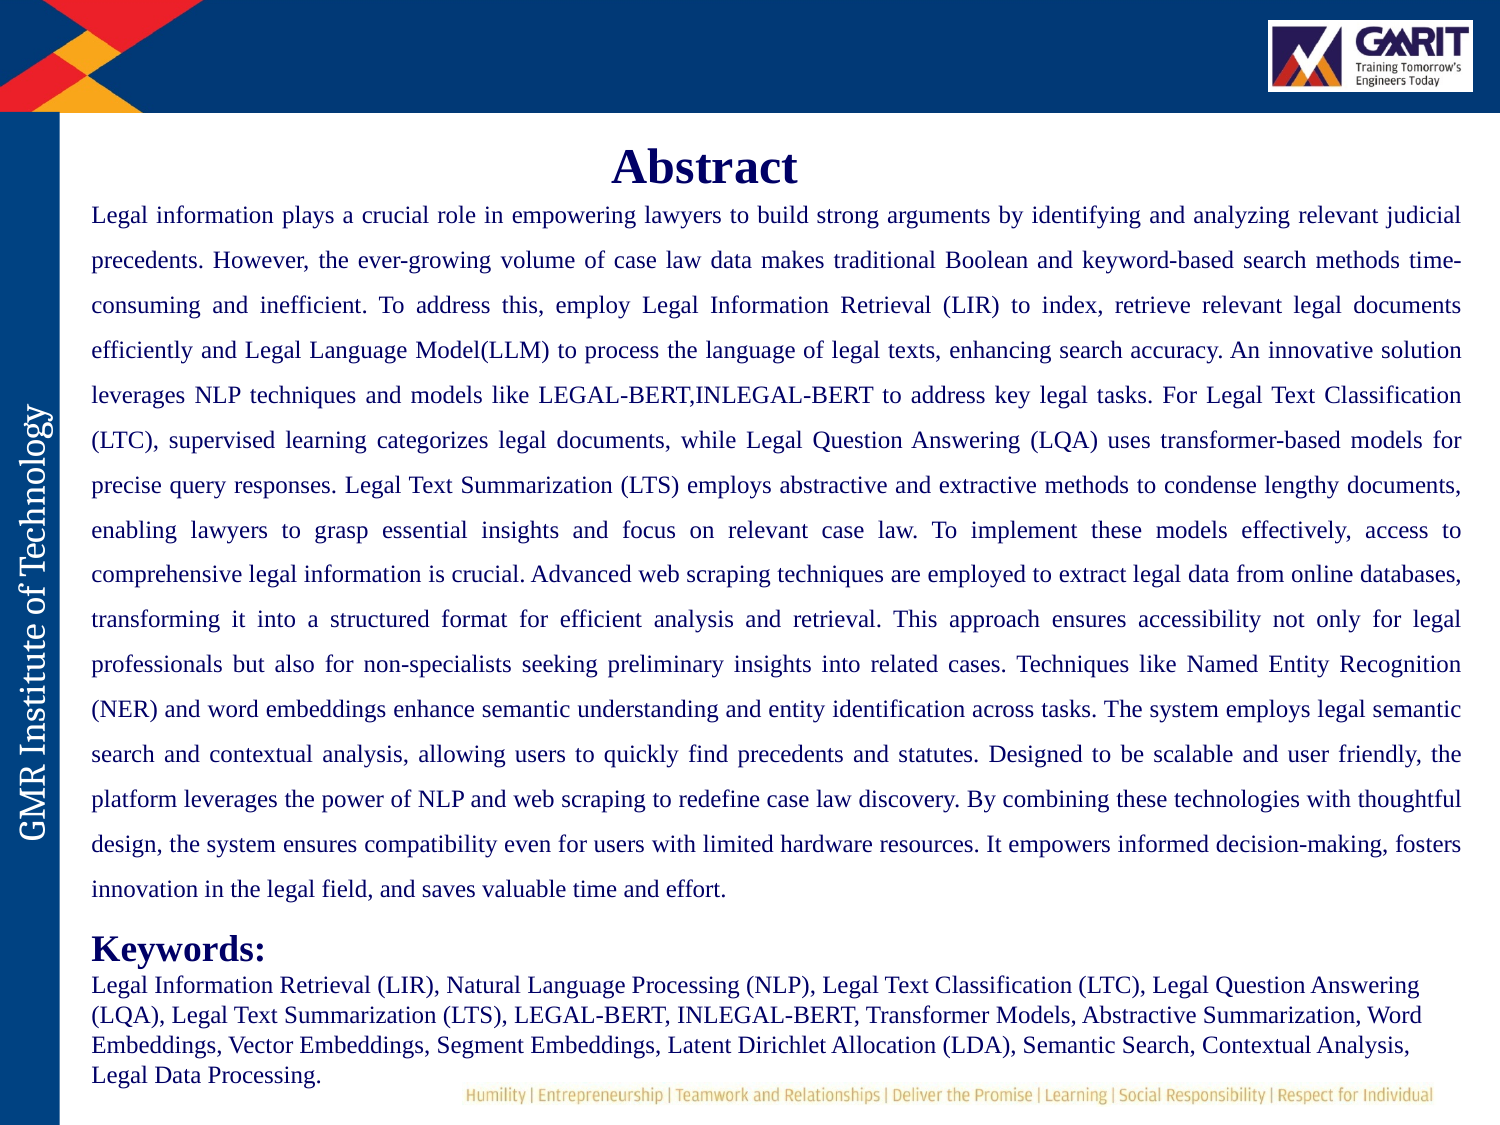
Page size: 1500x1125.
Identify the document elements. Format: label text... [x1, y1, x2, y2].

text_box Abstract [597, 126, 1030, 176]
picture [0, 0, 1500, 113]
text_box Keywords: Legal Information Retrieval (LIR), Natural Language Processing (NLP), Legal Text Classification (LTC), Legal Question Answering (LQA), Legal Text Summarization (LTS), LEGAL-BERT, INLEGAL-BERT, Transformer Models, Abstractive Summarization, Word Embeddings, Vector Embeddings, Segment Embeddings, Latent Dirichlet Allocation (LDA), Semantic Search, Contextual Analysis, Legal Data Processing. [76, 916, 1452, 1096]
text_box Legal information plays a crucial role in empowering lawyers to build strong arguments by identifying and analyzing relevant judicial precedents. However, the ever-growing volume of case law data makes traditional Boolean and keyword-based search methods time-consuming and inefficient. To address this, employ Legal Information Retrieval (LIR) to index, retrieve relevant legal documents efficiently and Legal Language Model(LLM) to process the language of legal texts, enhancing search accuracy. An innovative solution leverages NLP techniques and models like LEGAL-BERT,INLEGAL-BERT to address key legal tasks. For Legal Text Classification (LTC), supervised learning categorizes legal documents, while Legal Question Answering (LQA) uses transformer-based models for precise query responses. Legal Text Summarization (LTS) employs abstractive and extractive methods to condense lengthy documents, enabling lawyers to grasp essential insights and focus on relevant case law. To implement these models effectively, access to comprehensive legal information is crucial. Advanced web scraping techniques are employed to extract legal data from online databases, transforming it into a structured format for efficient analysis and retrieval. This approach ensures accessibility not only for legal professionals but also for non-specialists seeking preliminary insights into related cases. Techniques like Named Entity Recognition (NER) and word embeddings enhance semantic understanding and entity identification across tasks. The system employs legal semantic search and contextual analysis, allowing users to quickly find precedents and statutes. Designed to be scalable and user friendly, the platform leverages the power of NLP and web scraping to redefine case law discovery. By combining these technologies with thoughtful design, the system ensures compatibility even for users with limited hardware resources. It empowers informed decision-making, fosters innovation in the legal field, and saves valuable time and effort. [76, 176, 1479, 910]
picture [462, 1096, 1438, 1107]
